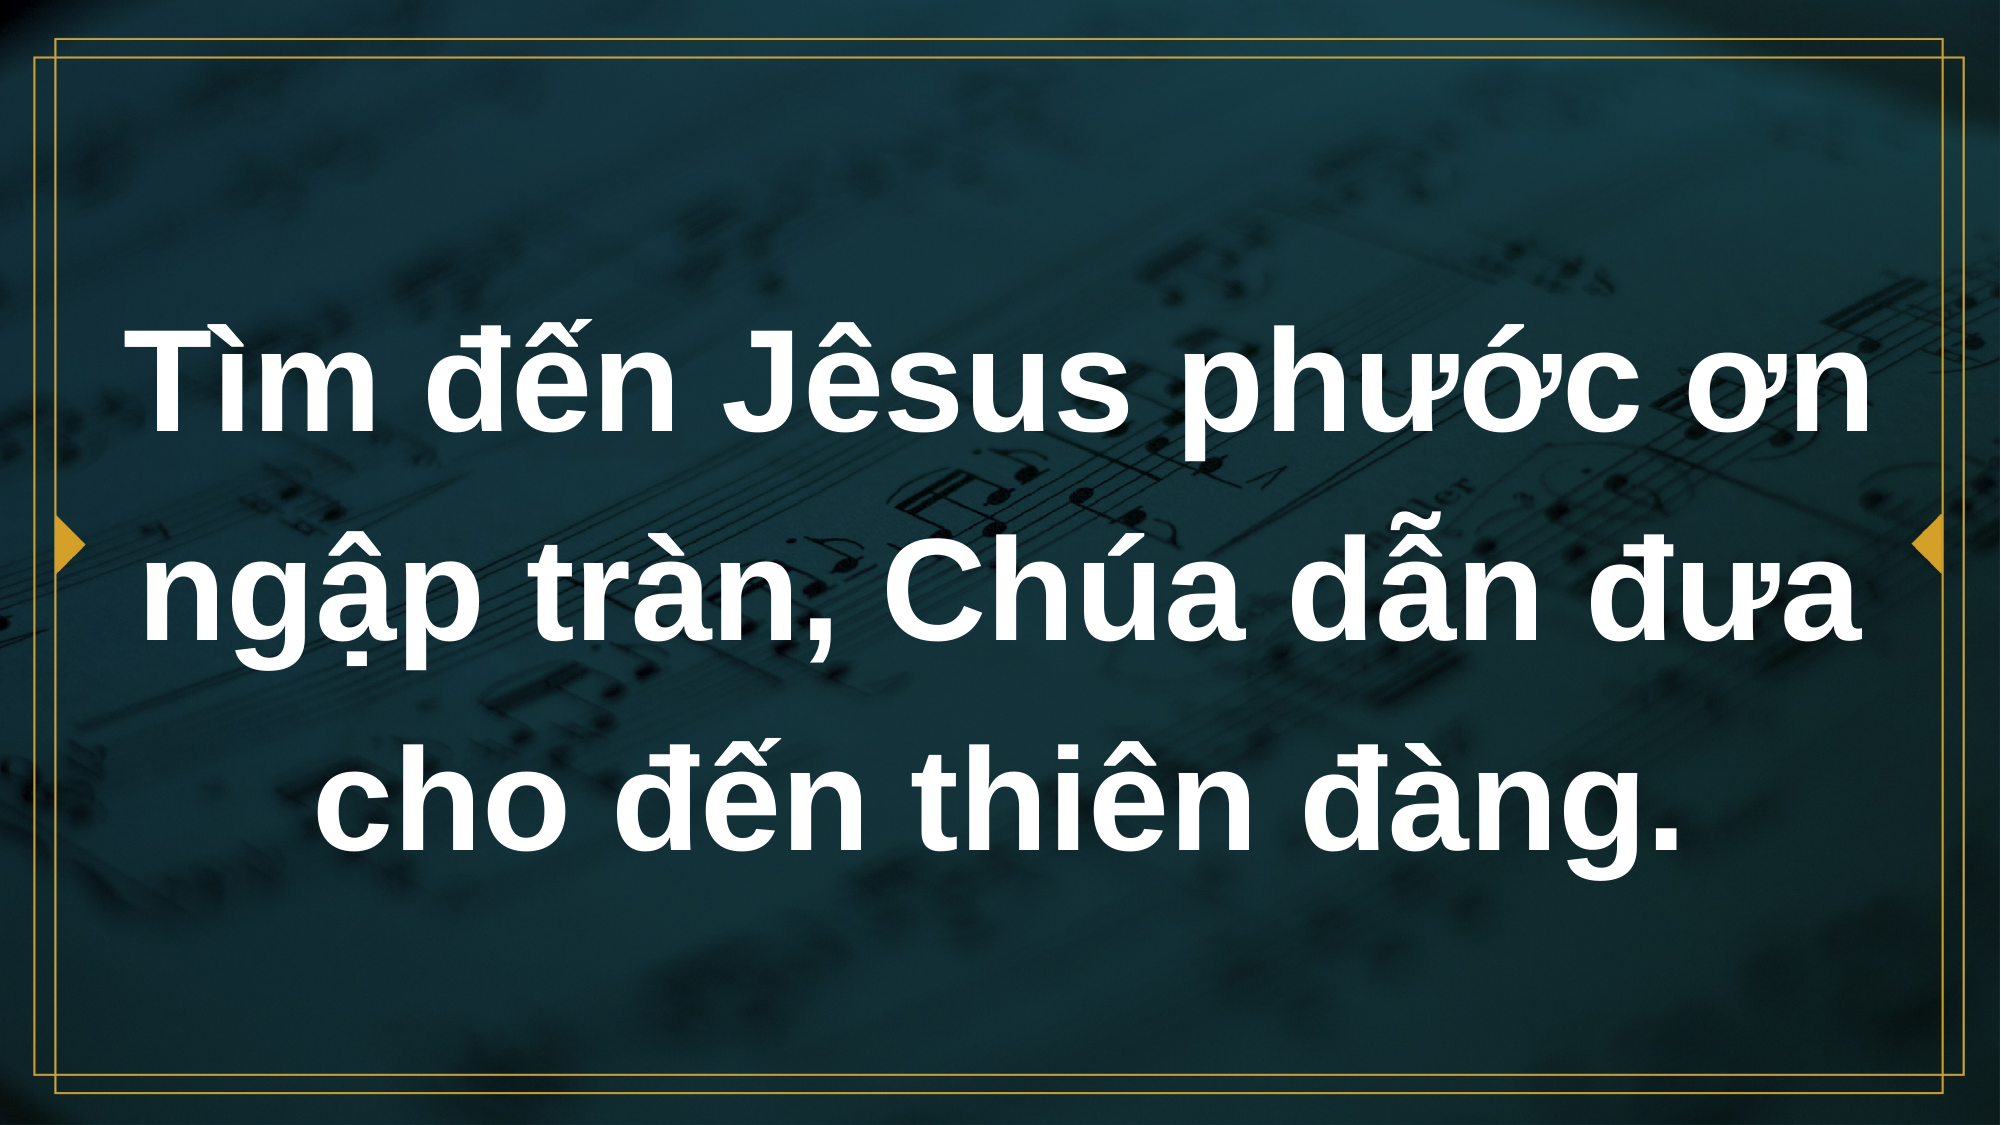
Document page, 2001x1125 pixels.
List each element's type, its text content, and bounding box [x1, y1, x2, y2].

picture [0, 0, 2000, 1125]
title Tìm đến Jêsus phước ơn ngập tràn, Chúa dẫn đưa cho đến thiên đàng. [55, 53, 1945, 1077]
